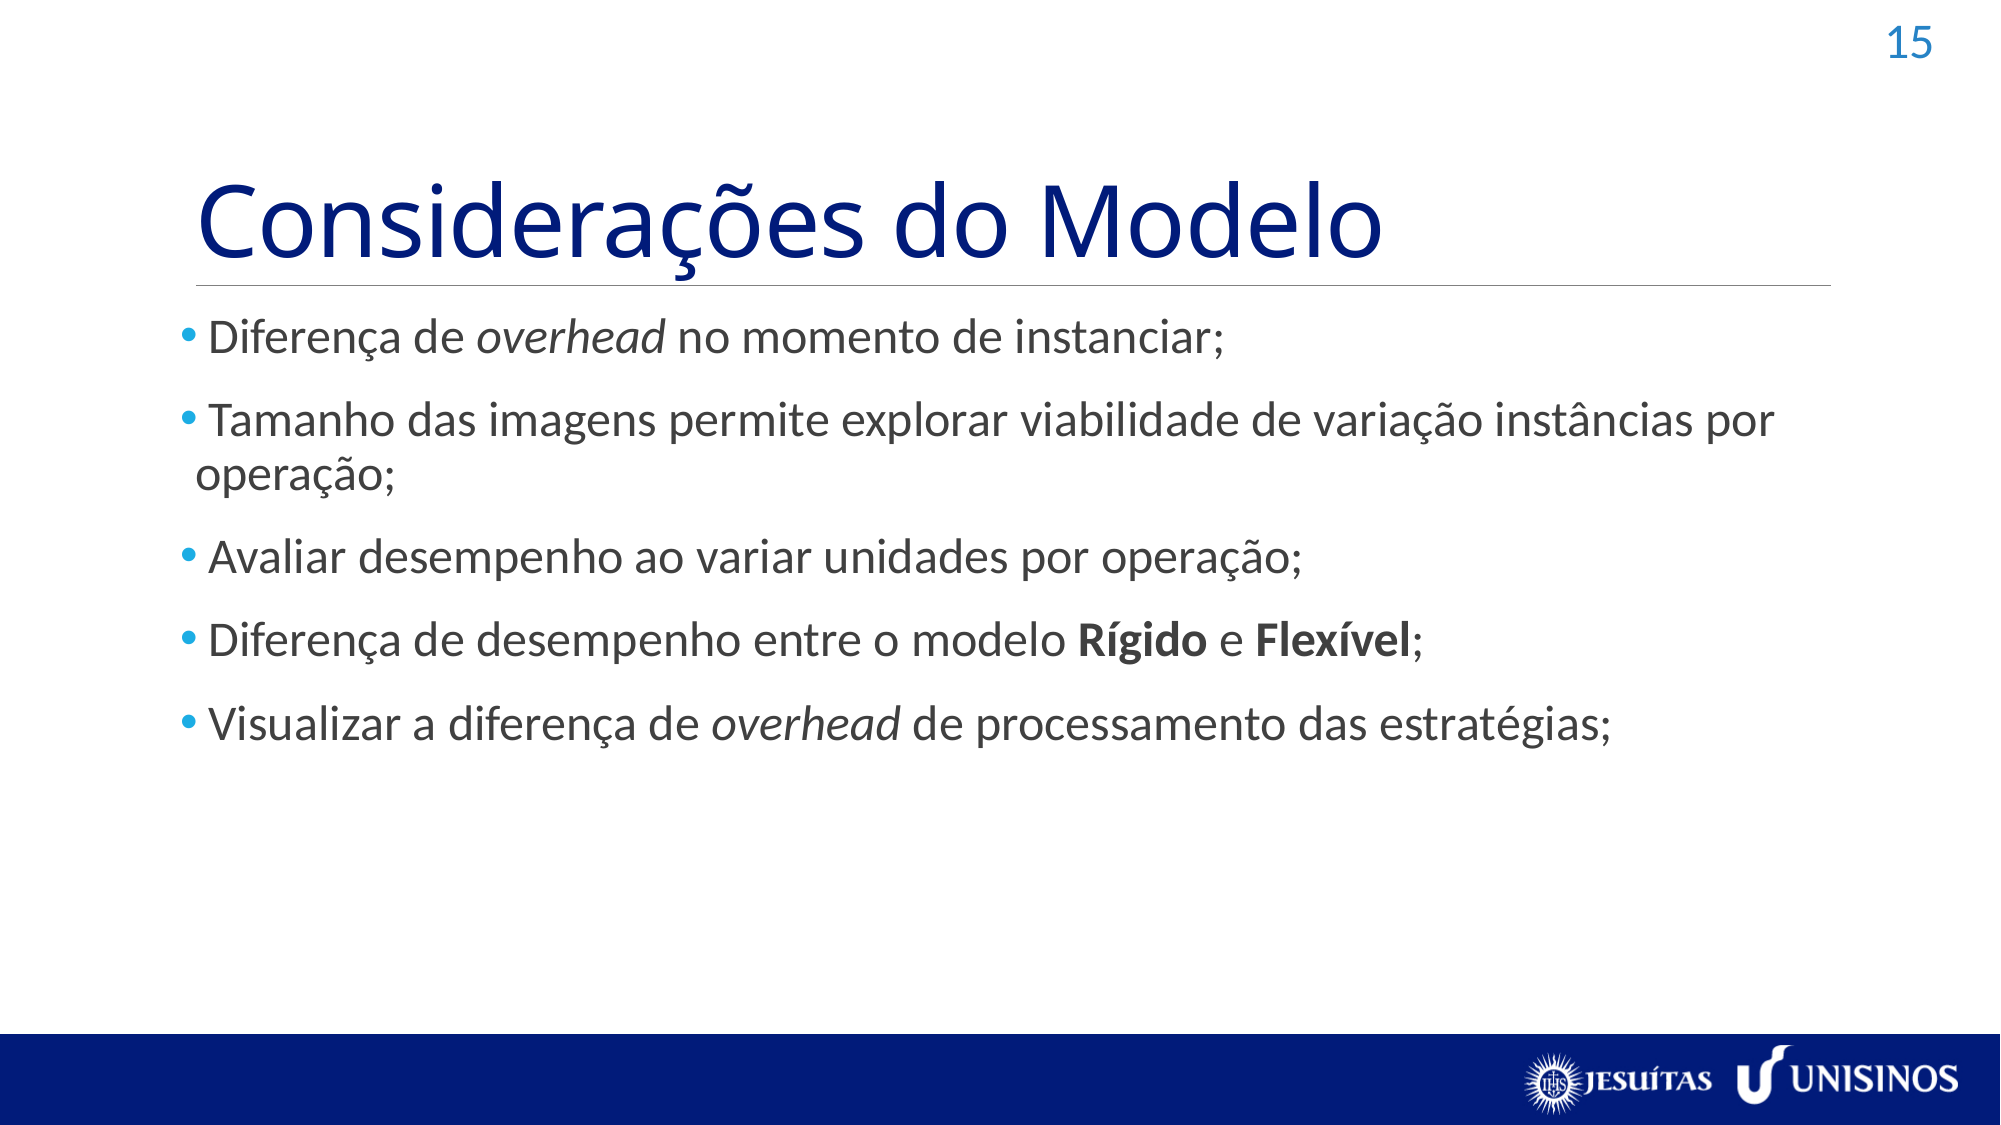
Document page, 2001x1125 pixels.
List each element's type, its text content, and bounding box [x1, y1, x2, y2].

title Considerações do Modelo [180, 47, 1830, 285]
list Diferença de overhead no momento de instanciar; Tamanho das imagens permite explorar viabilidade de variação instâncias por operação; Avaliar desempenho ao variar unidades por operação; Diferença de desempenho entre o modelo Rígido e Flexível; Visualizar a diferença de overhead de processamento das estratégias; [180, 302, 1830, 963]
slide_number 15 [1734, 8, 1950, 68]
picture [0, 1034, 2000, 1125]
